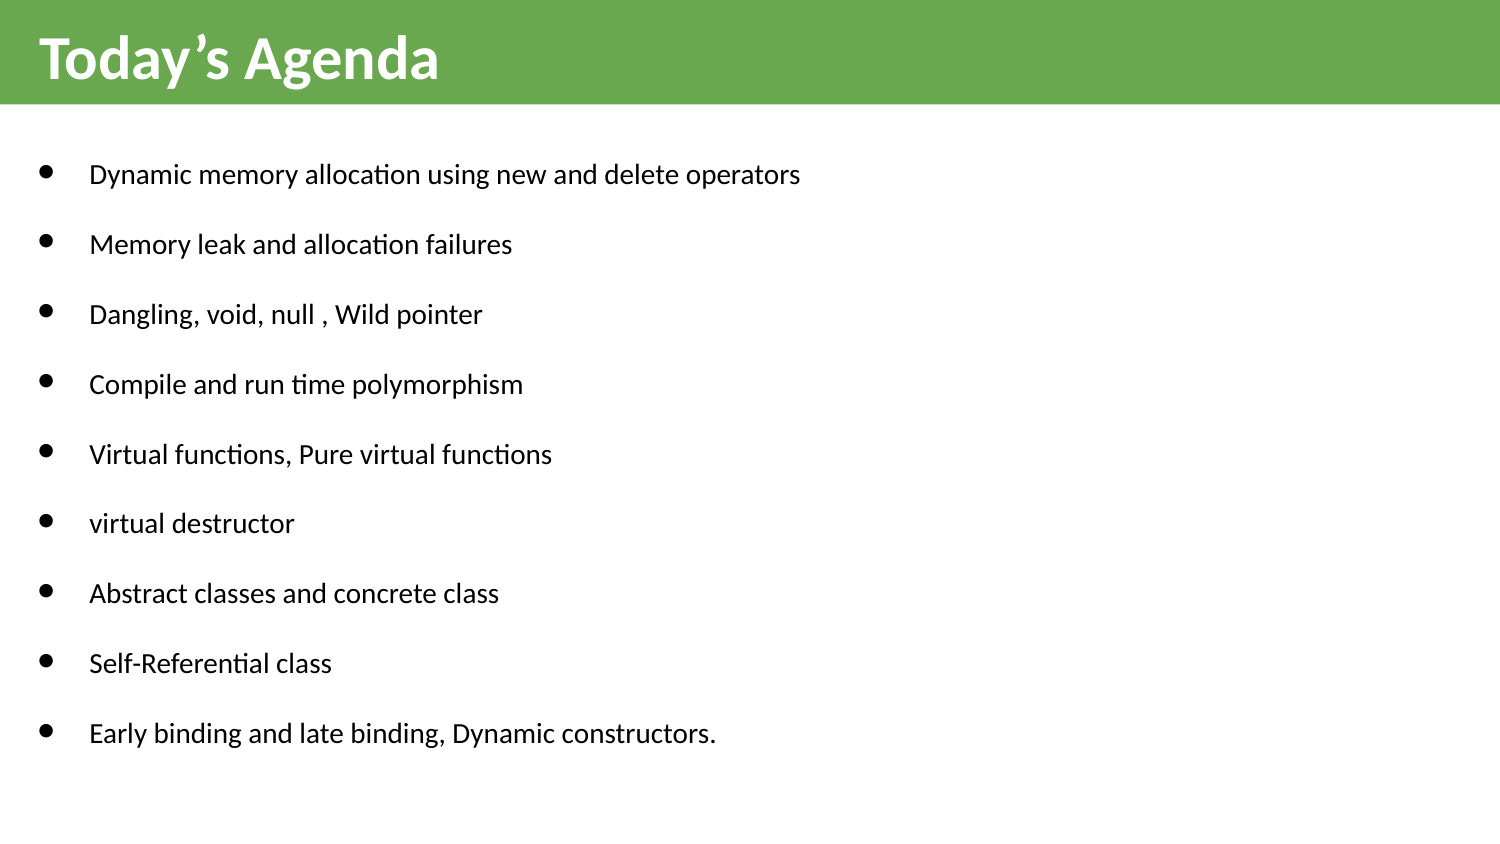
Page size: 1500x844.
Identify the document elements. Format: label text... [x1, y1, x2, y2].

text_box Today’s Agenda [24, 2, 563, 138]
text_box Dynamic memory allocation using new and delete operators Memory leak and allocation failures Dangling, void, null , Wild pointer Compile and run time polymorphism Virtual functions, Pure virtual functions virtual destructor Abstract classes and concrete class Self-Referential class Early binding and late binding, Dynamic constructors. [0, 105, 1497, 844]
